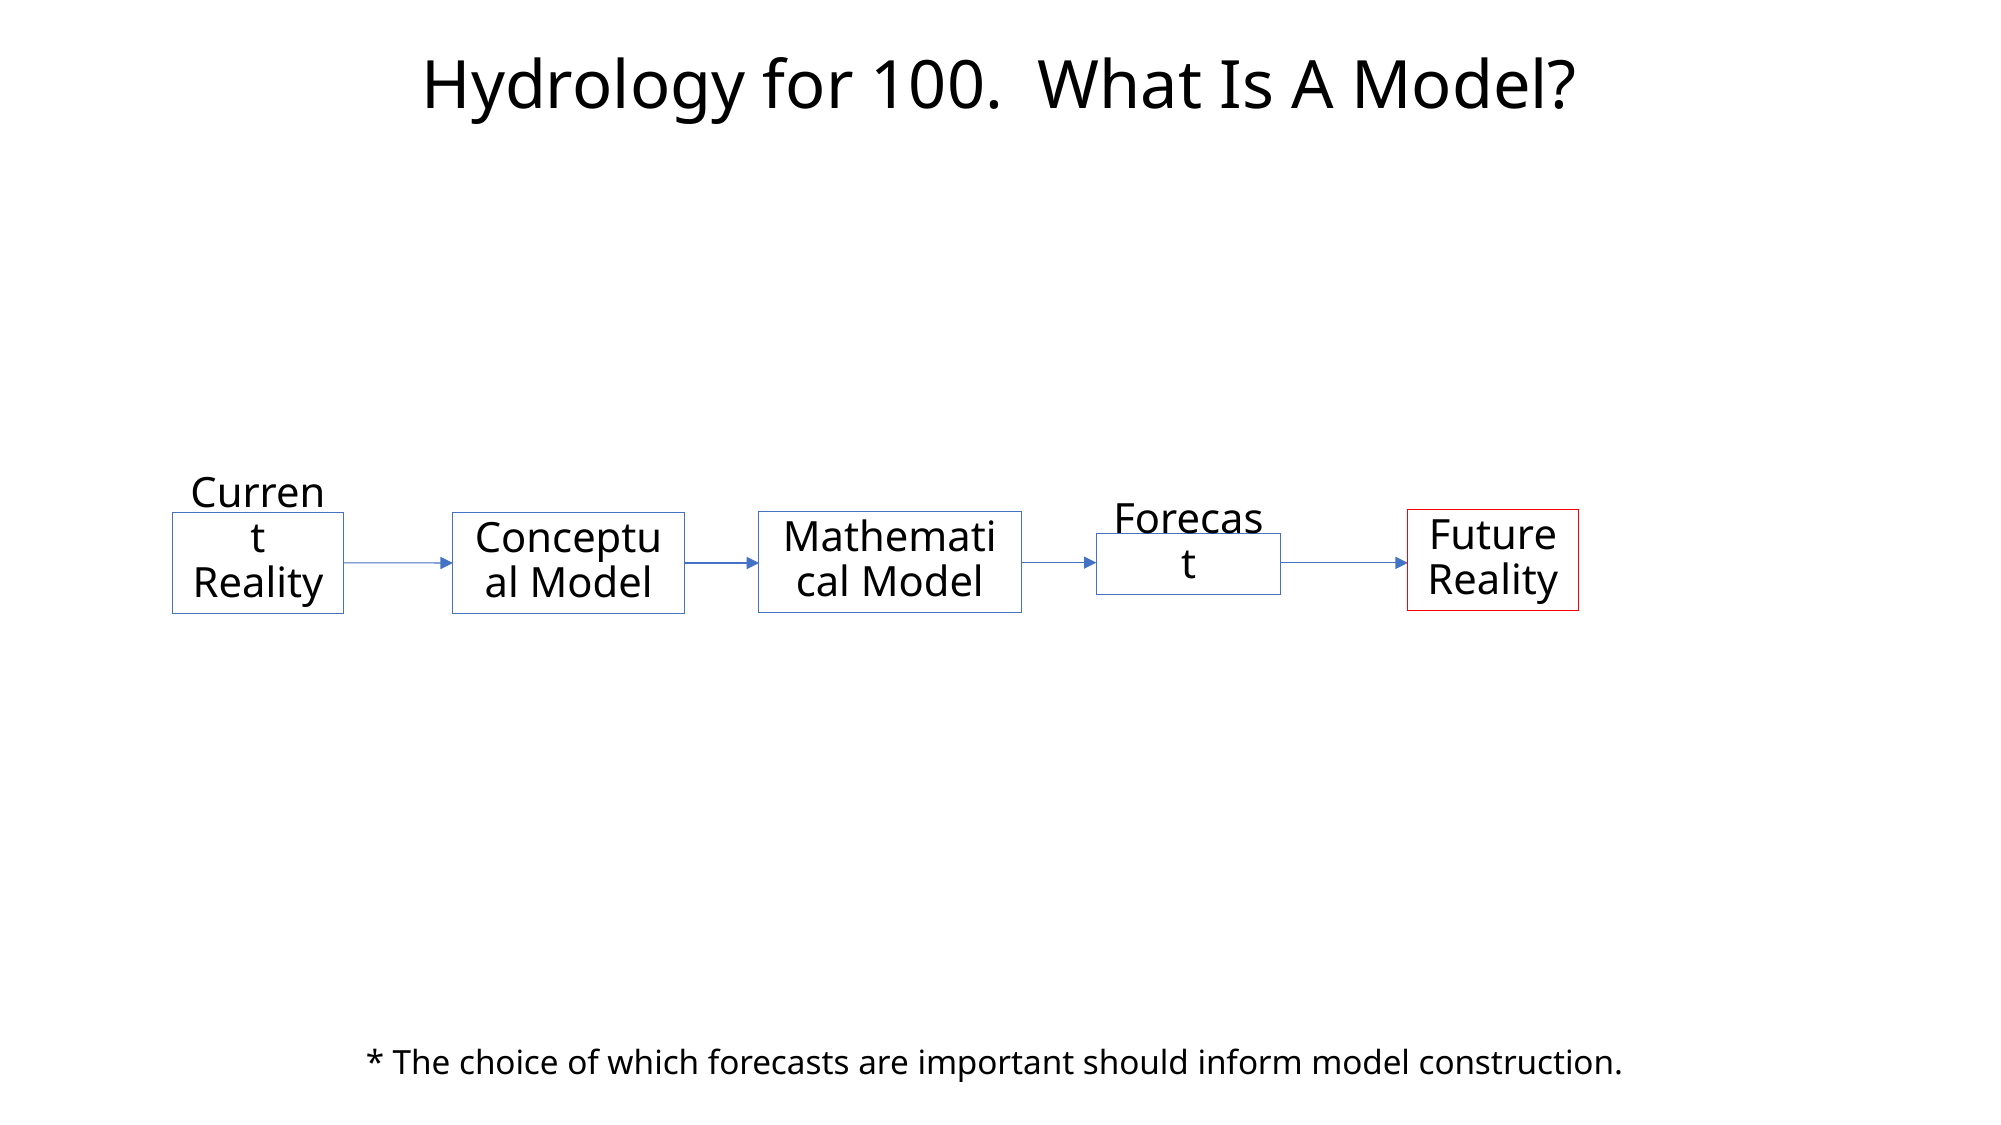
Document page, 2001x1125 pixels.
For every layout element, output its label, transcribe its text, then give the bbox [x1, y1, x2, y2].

text_box Mathematical Model [758, 511, 1022, 613]
text_box Future Reality [1407, 509, 1579, 611]
title Current Reality [172, 512, 344, 614]
text_box Conceptual Model [452, 512, 685, 614]
text_box Hydrology for 100. What Is A Model? [63, 36, 1937, 138]
text_box Forecast [1096, 533, 1281, 595]
text_box * The choice of which forecasts are important should inform model construction. [136, 1033, 1864, 1096]
